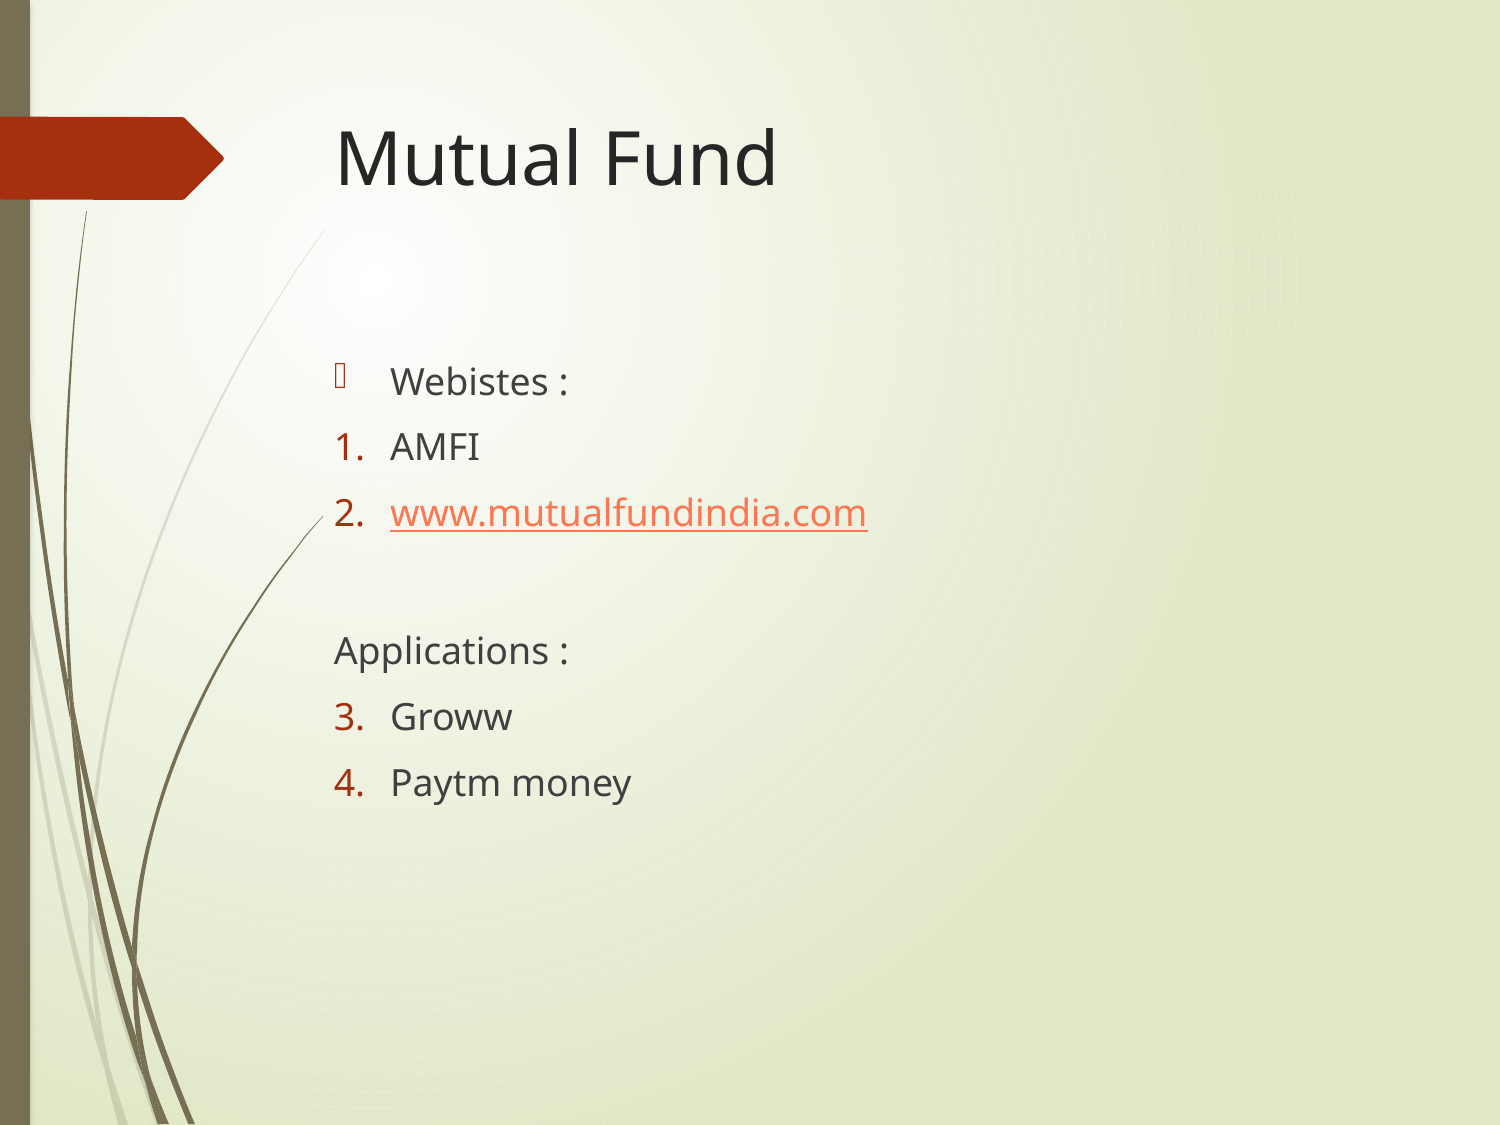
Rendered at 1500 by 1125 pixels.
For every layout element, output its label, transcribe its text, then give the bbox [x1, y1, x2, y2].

title Mutual Fund [319, 102, 1400, 313]
list Webistes : AMFI www.mutualfundindia.com Applications : Groww Paytm money [318, 350, 1400, 970]
